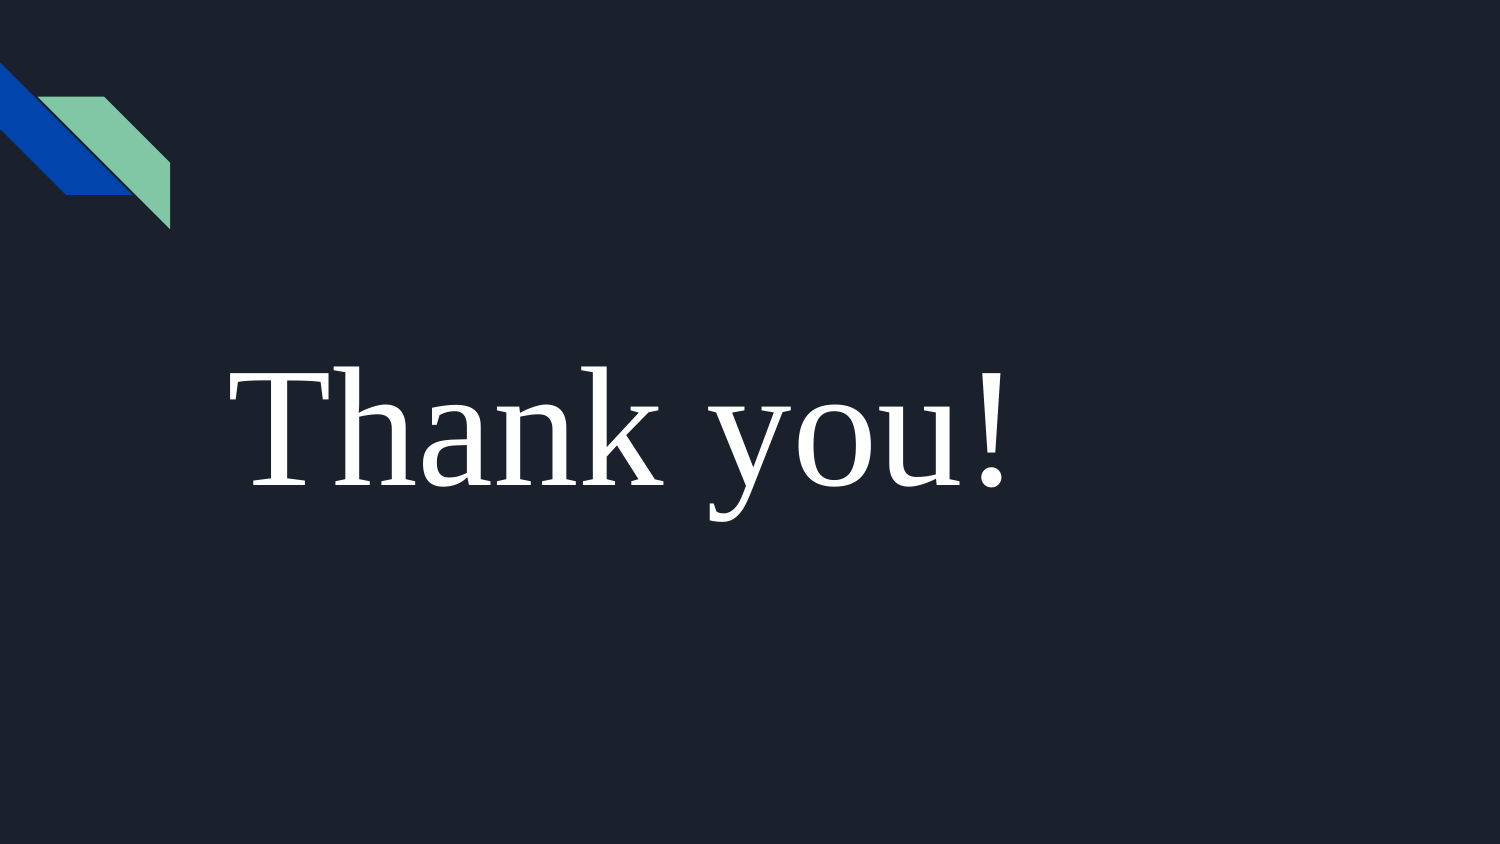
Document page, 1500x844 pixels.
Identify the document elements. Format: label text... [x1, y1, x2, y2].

list Thank you! [212, 268, 1376, 735]
